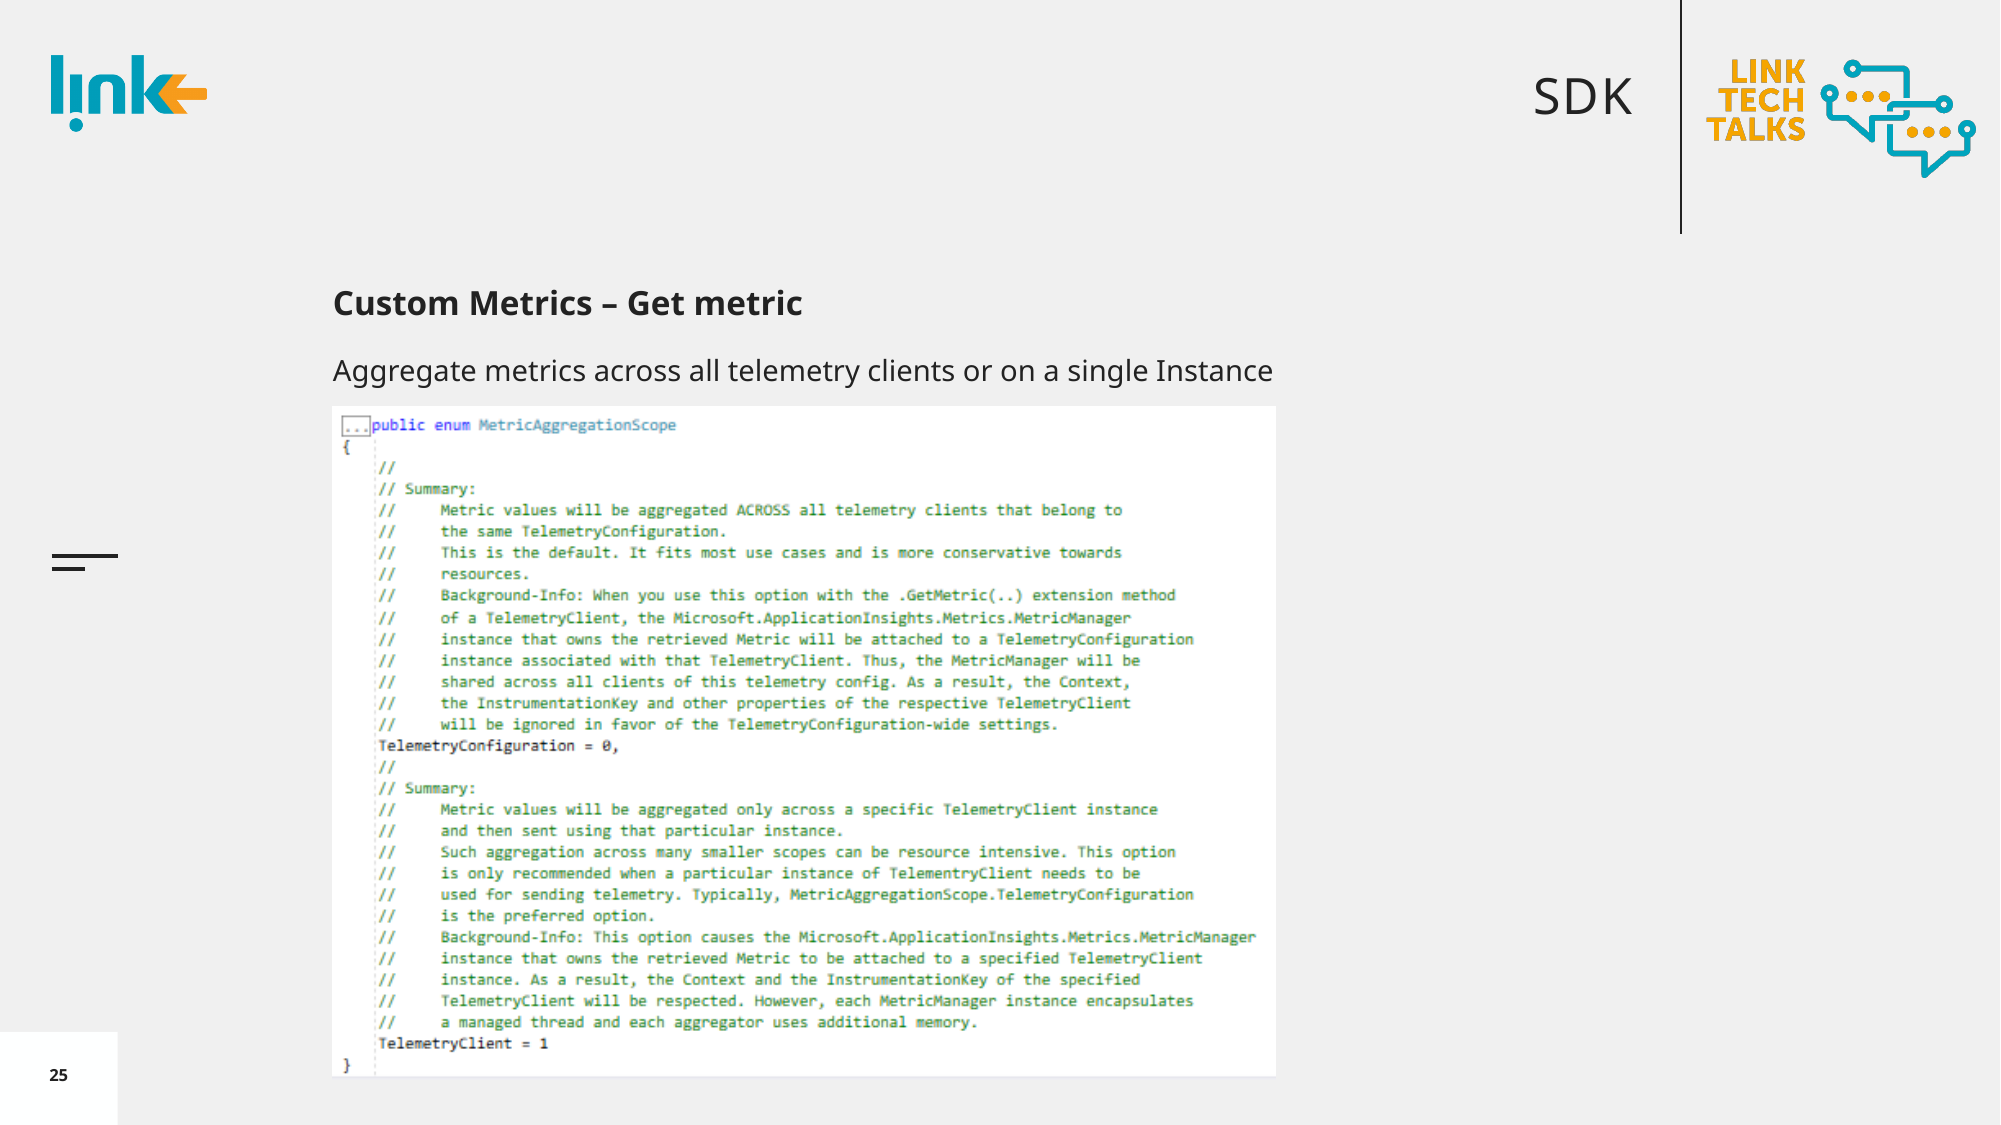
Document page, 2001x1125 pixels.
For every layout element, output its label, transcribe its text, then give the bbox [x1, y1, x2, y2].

list Custom Metrics – Get metric Aggregate metrics across all telemetry clients or on a single Instance [332, 262, 1927, 1030]
title SDK [332, 45, 1633, 192]
picture [332, 406, 1276, 1080]
picture [51, 55, 207, 132]
picture [1597, 0, 2001, 253]
